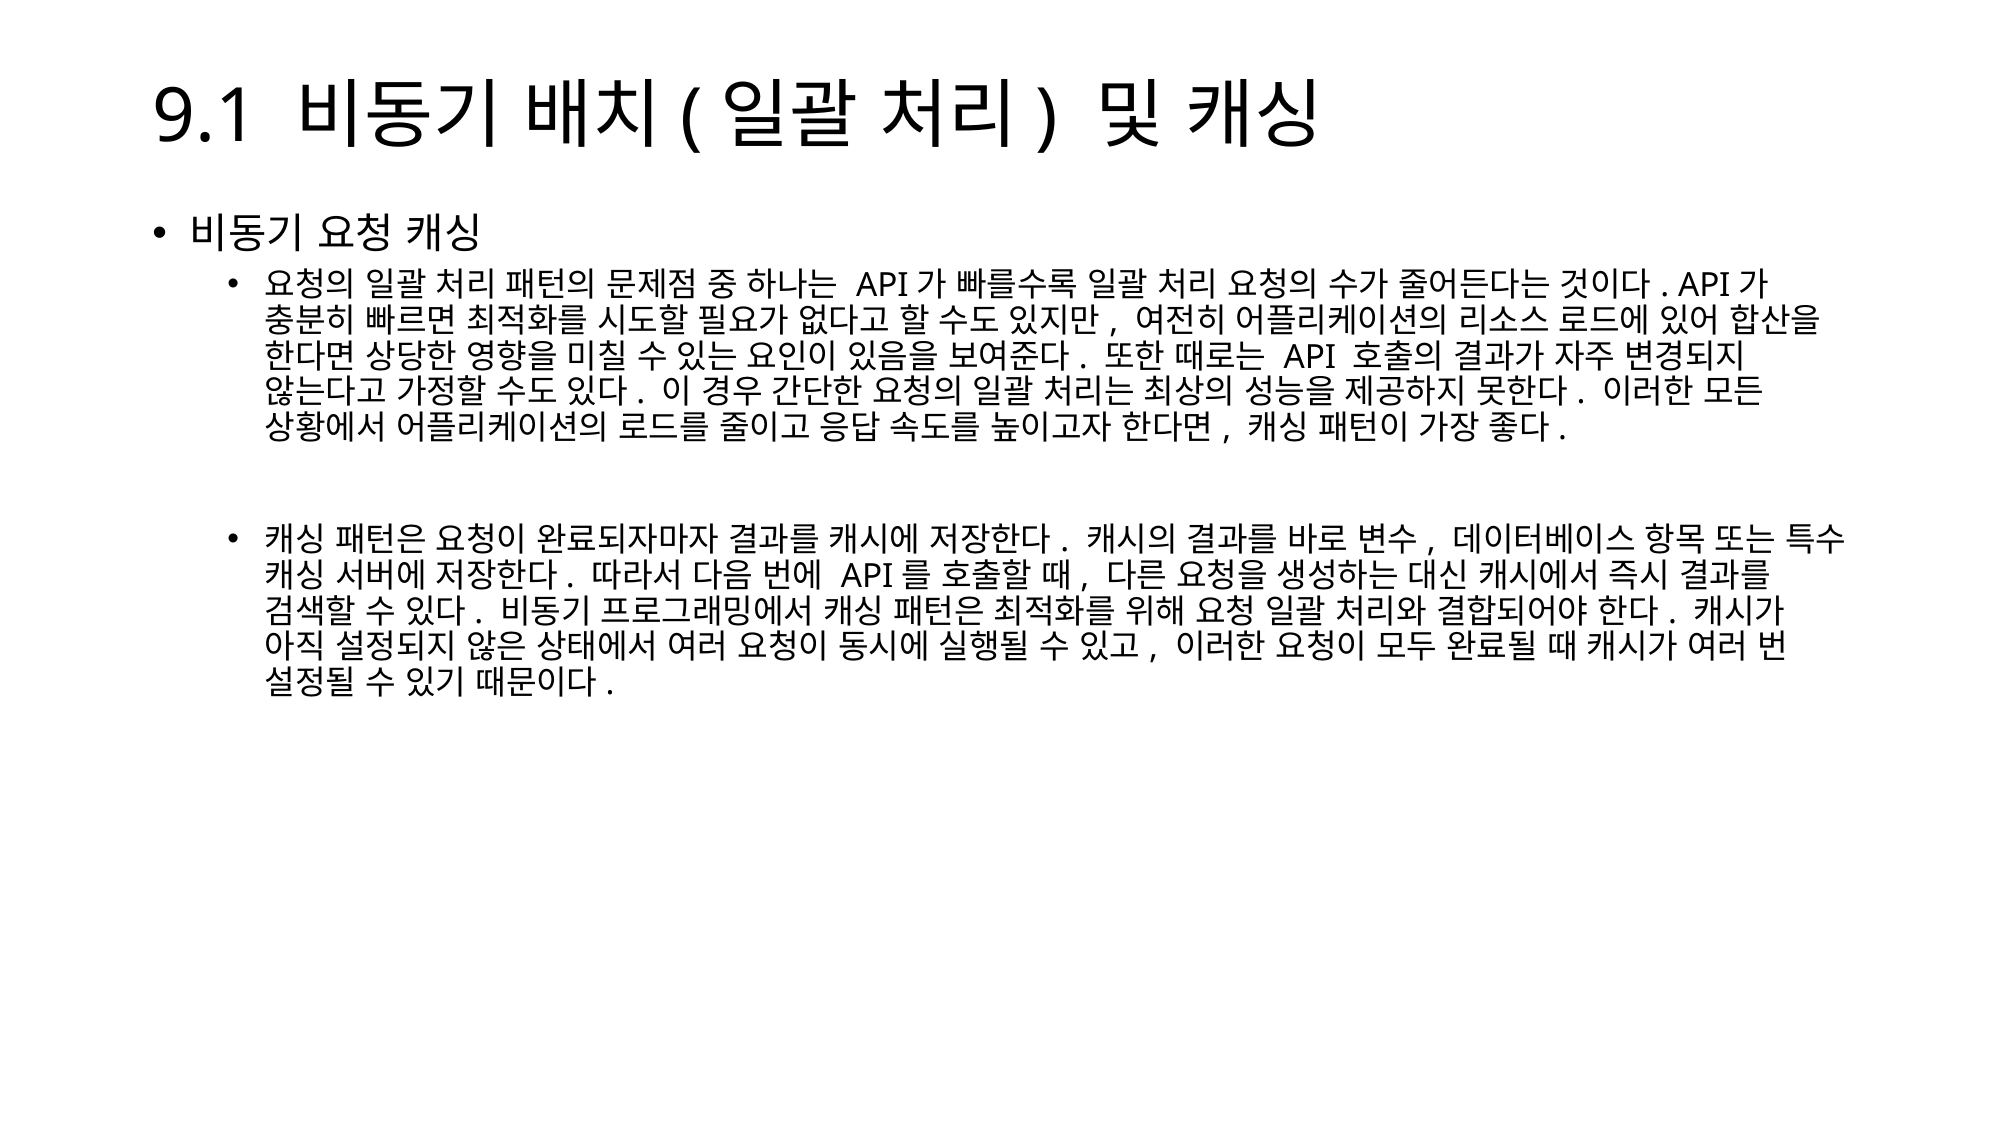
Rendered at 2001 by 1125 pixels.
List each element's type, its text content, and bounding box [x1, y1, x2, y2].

list 비동기 요청 캐싱 요청의 일괄 처리 패턴의 문제점 중 하나는 API가 빠를수록 일괄 처리 요청의 수가 줄어든다는 것이다. API가 충분히 빠르면 최적화를 시도할 필요가 없다고 할 수도 있지만, 여전히 어플리케이션의 리소스 로드에 있어 합산을 한다면 상당한 영향을 미칠 수 있는 요인이 있음을 보여준다. 또한 때로는 API 호출의 결과가 자주 변경되지 않는다고 가정할 수도 있다. 이 경우 간단한 요청의 일괄 처리는 최상의 성능을 제공하지 못한다. 이러한 모든 상황에서 어플리케이션의 로드를 줄이고 응답 속도를 높이고자 한다면, 캐싱 패턴이 가장 좋다. 캐싱 패턴은 요청이 완료되자마자 결과를 캐시에 저장한다. 캐시의 결과를 바로 변수, 데이터베이스 항목 또는 특수 캐싱 서버에 저장한다. 따라서 다음 번에 API를 호출할 때, 다른 요청을 생성하는 대신 캐시에서 즉시 결과를 검색할 수 있다. 비동기 프로그래밍에서 캐싱 패턴은 최적화를 위해 요청 일괄 처리와 결합되어야 한다. 캐시가 아직 설정되지 않은 상태에서 여러 요청이 동시에 실행될 수 있고, 이러한 요청이 모두 완료될 때 캐시가 여러 번 설정될 수 있기 때문이다. [137, 204, 1863, 1022]
title 9.1 비동기 배치(일괄 처리) 및 캐싱 [137, 59, 1863, 175]
